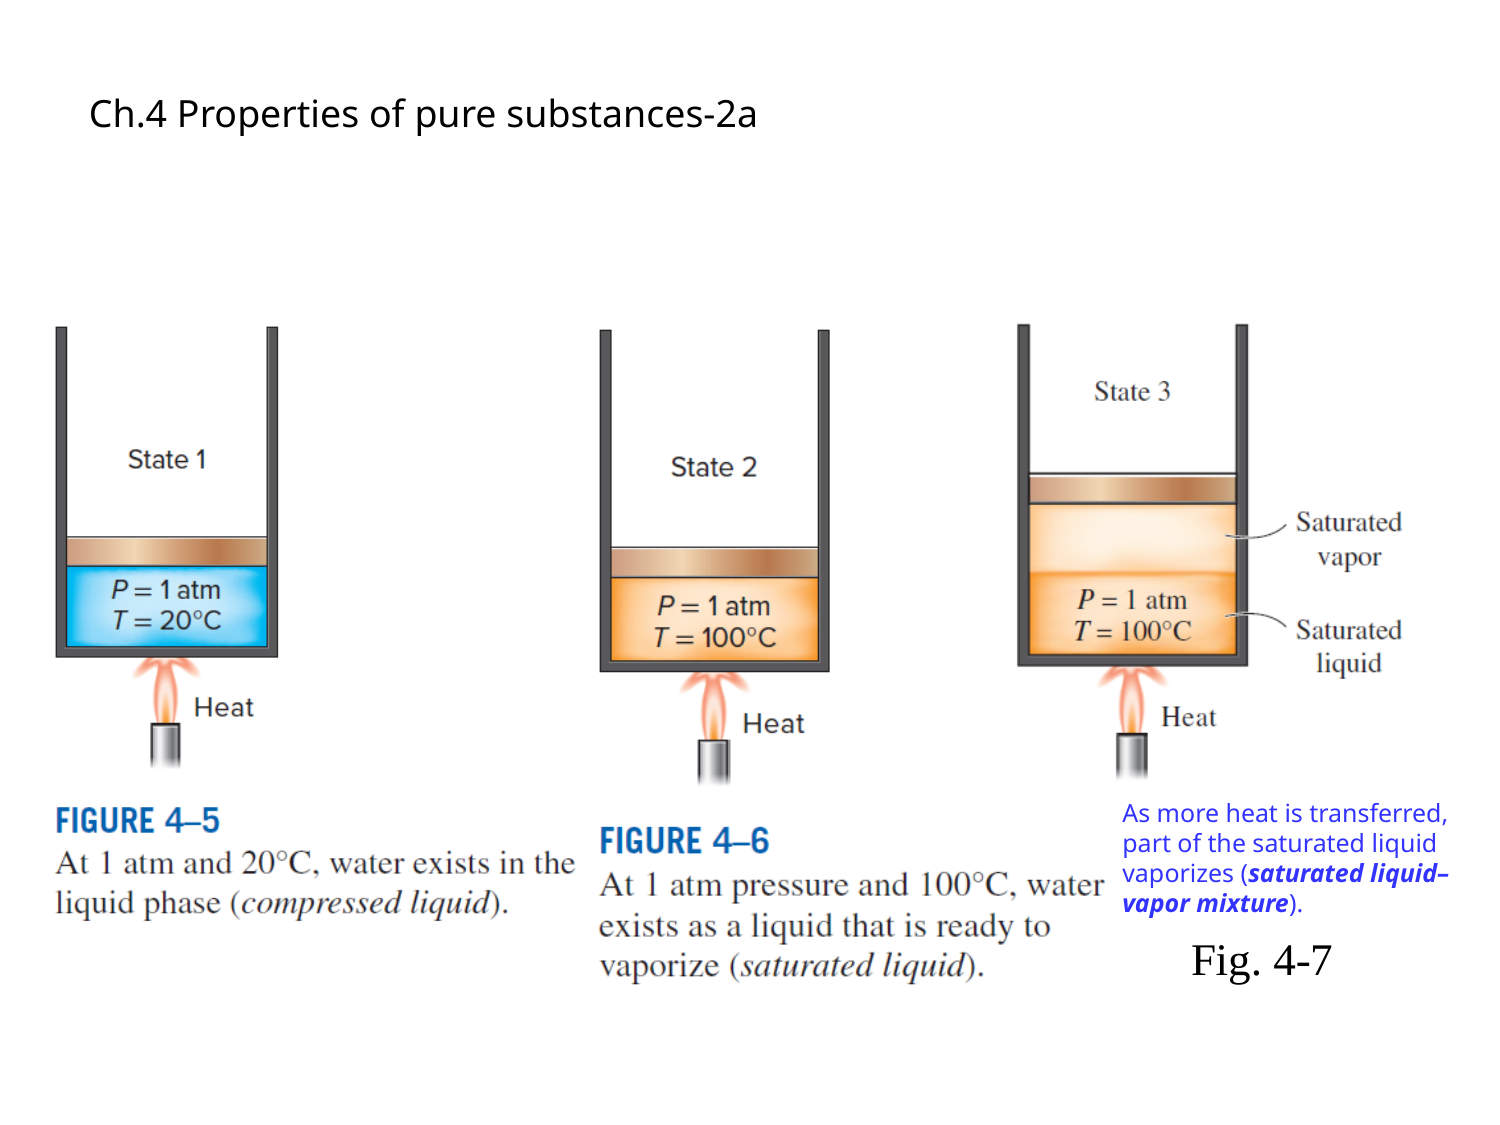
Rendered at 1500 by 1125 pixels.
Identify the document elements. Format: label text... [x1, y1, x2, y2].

text_box Ch.4 Properties of pure substances-2a [74, 82, 774, 143]
text_box As more heat is transferred, part of the saturated liquid vaporizes (saturated liquid– vapor mixture). [1118, 789, 1500, 925]
picture [43, 314, 1413, 995]
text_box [1183, 933, 1343, 995]
